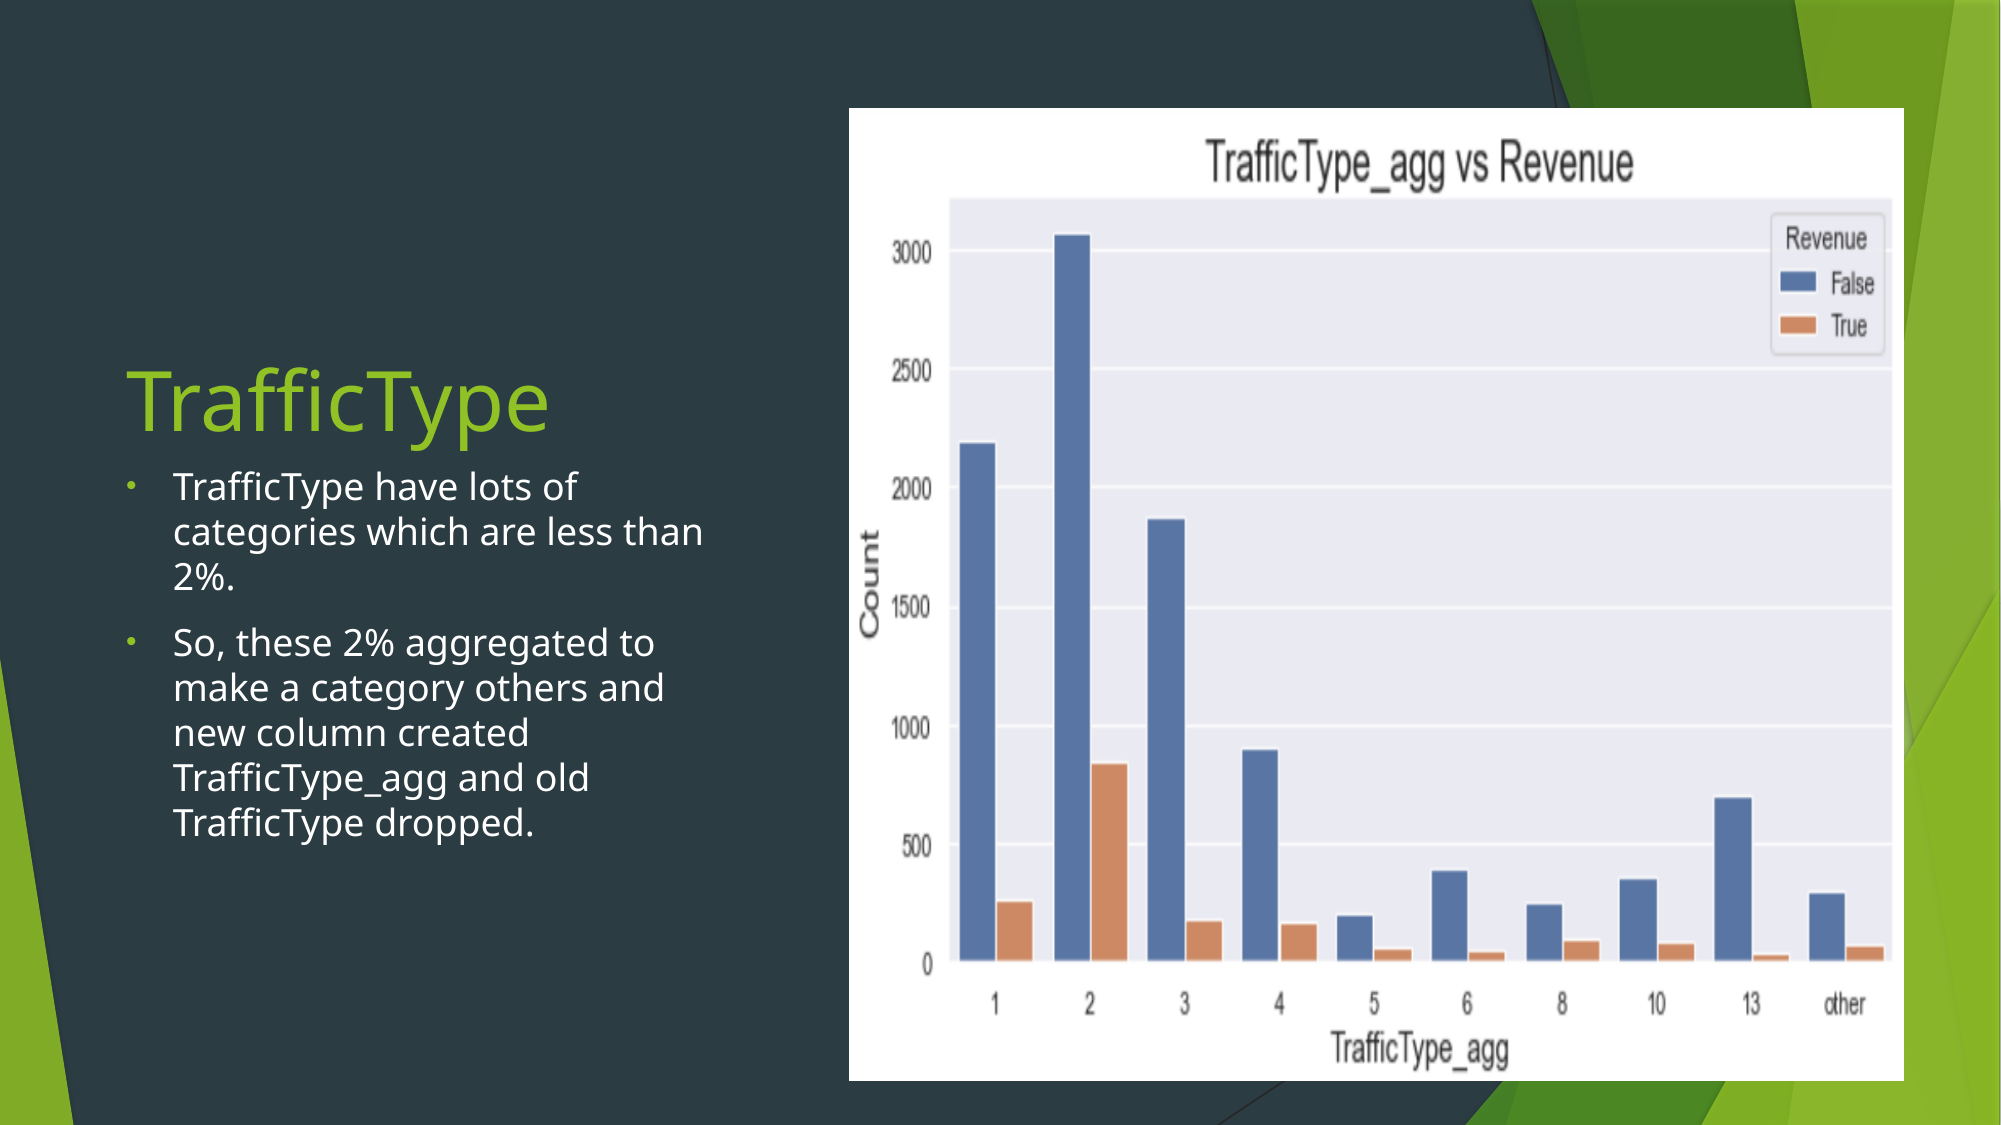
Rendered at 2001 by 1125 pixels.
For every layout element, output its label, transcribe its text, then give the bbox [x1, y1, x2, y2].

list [849, 108, 1904, 1081]
title TrafficType [111, 245, 744, 455]
list TrafficType have lots of categories which are less than 2%. So, these 2% aggregated to make a category others and new column created TrafficType_agg and old TrafficType dropped. [111, 455, 744, 880]
